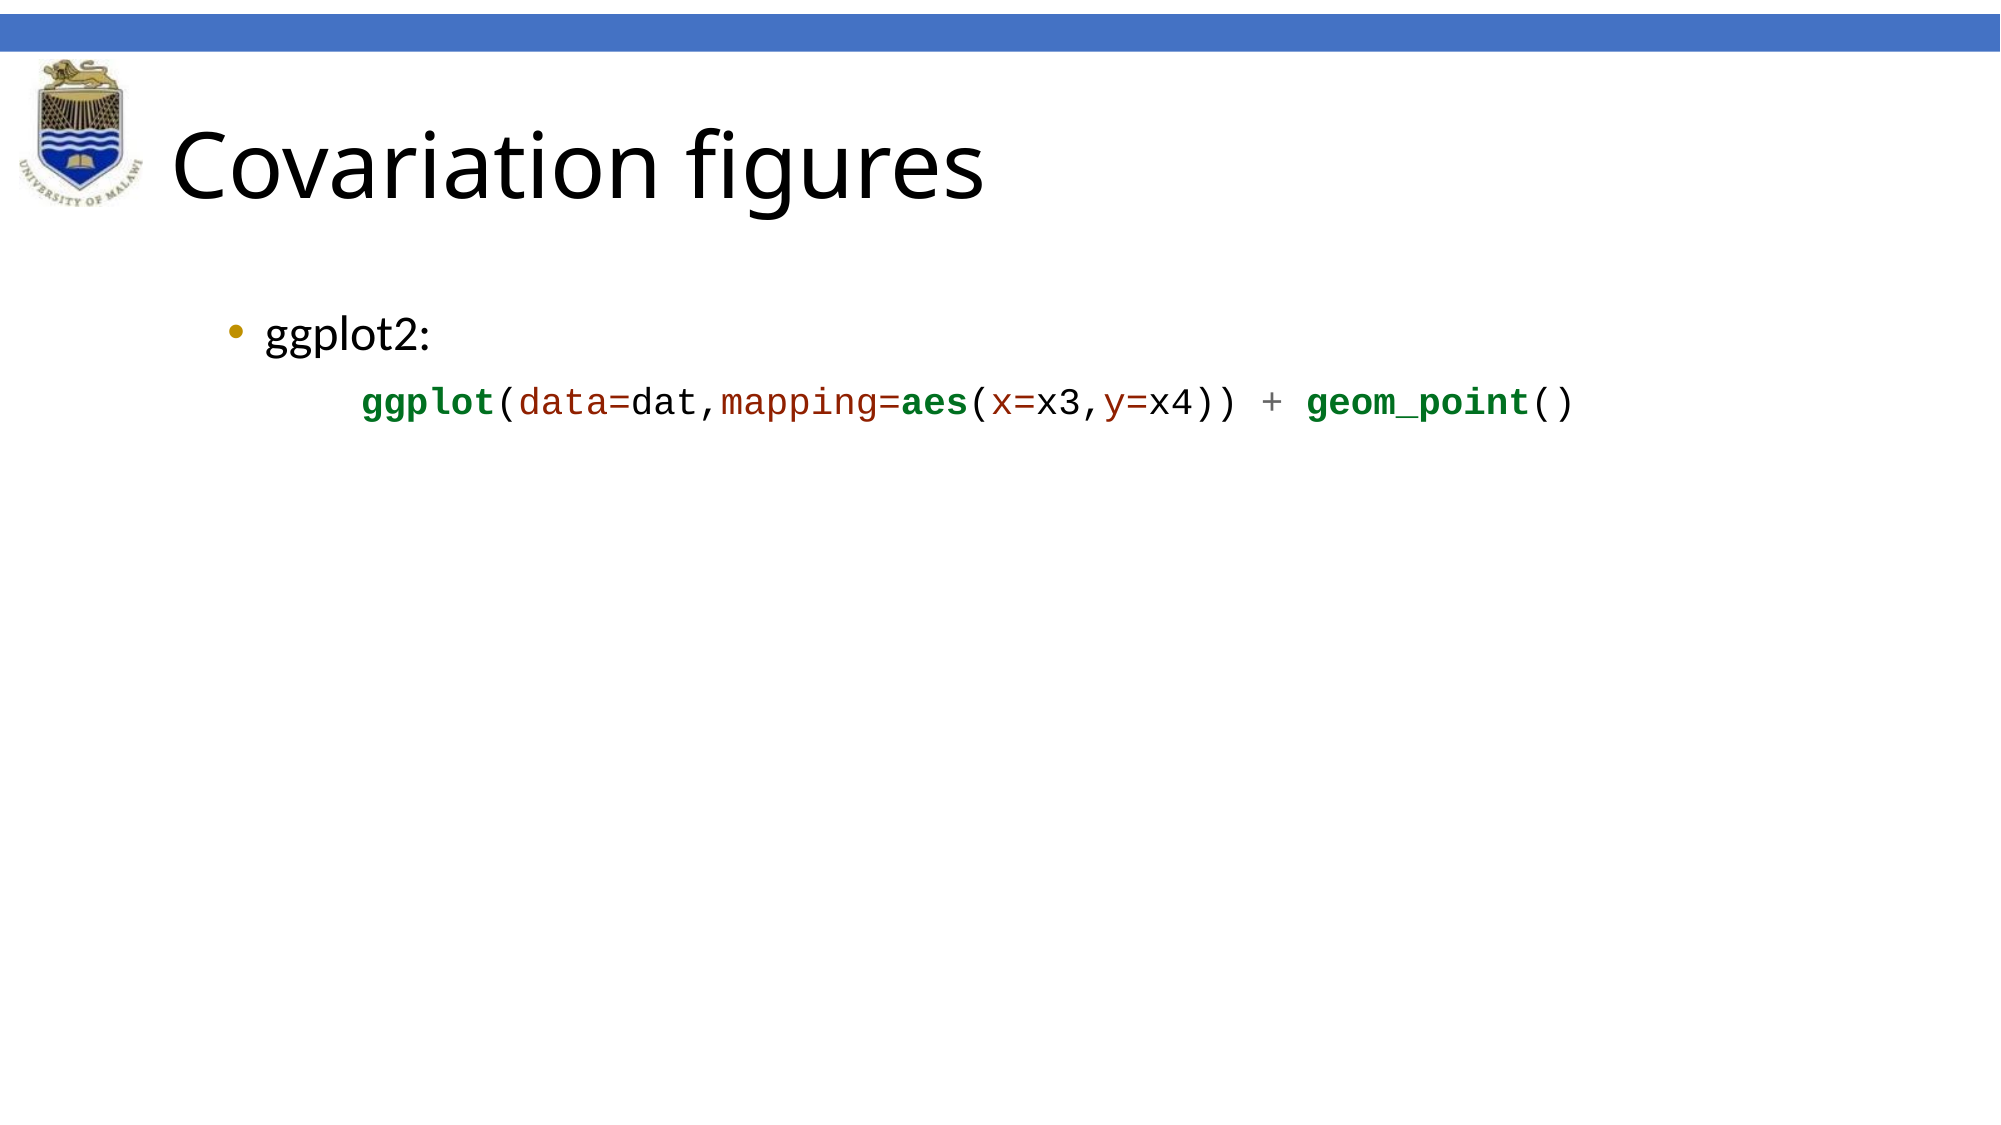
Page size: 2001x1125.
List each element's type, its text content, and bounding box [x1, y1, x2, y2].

title Covariation figures [155, 59, 1851, 278]
list ggplot2: ggplot(data=dat,mapping=aes(x=x3,y=x4)) + geom_point() [137, 299, 1863, 1066]
picture [19, 59, 143, 207]
